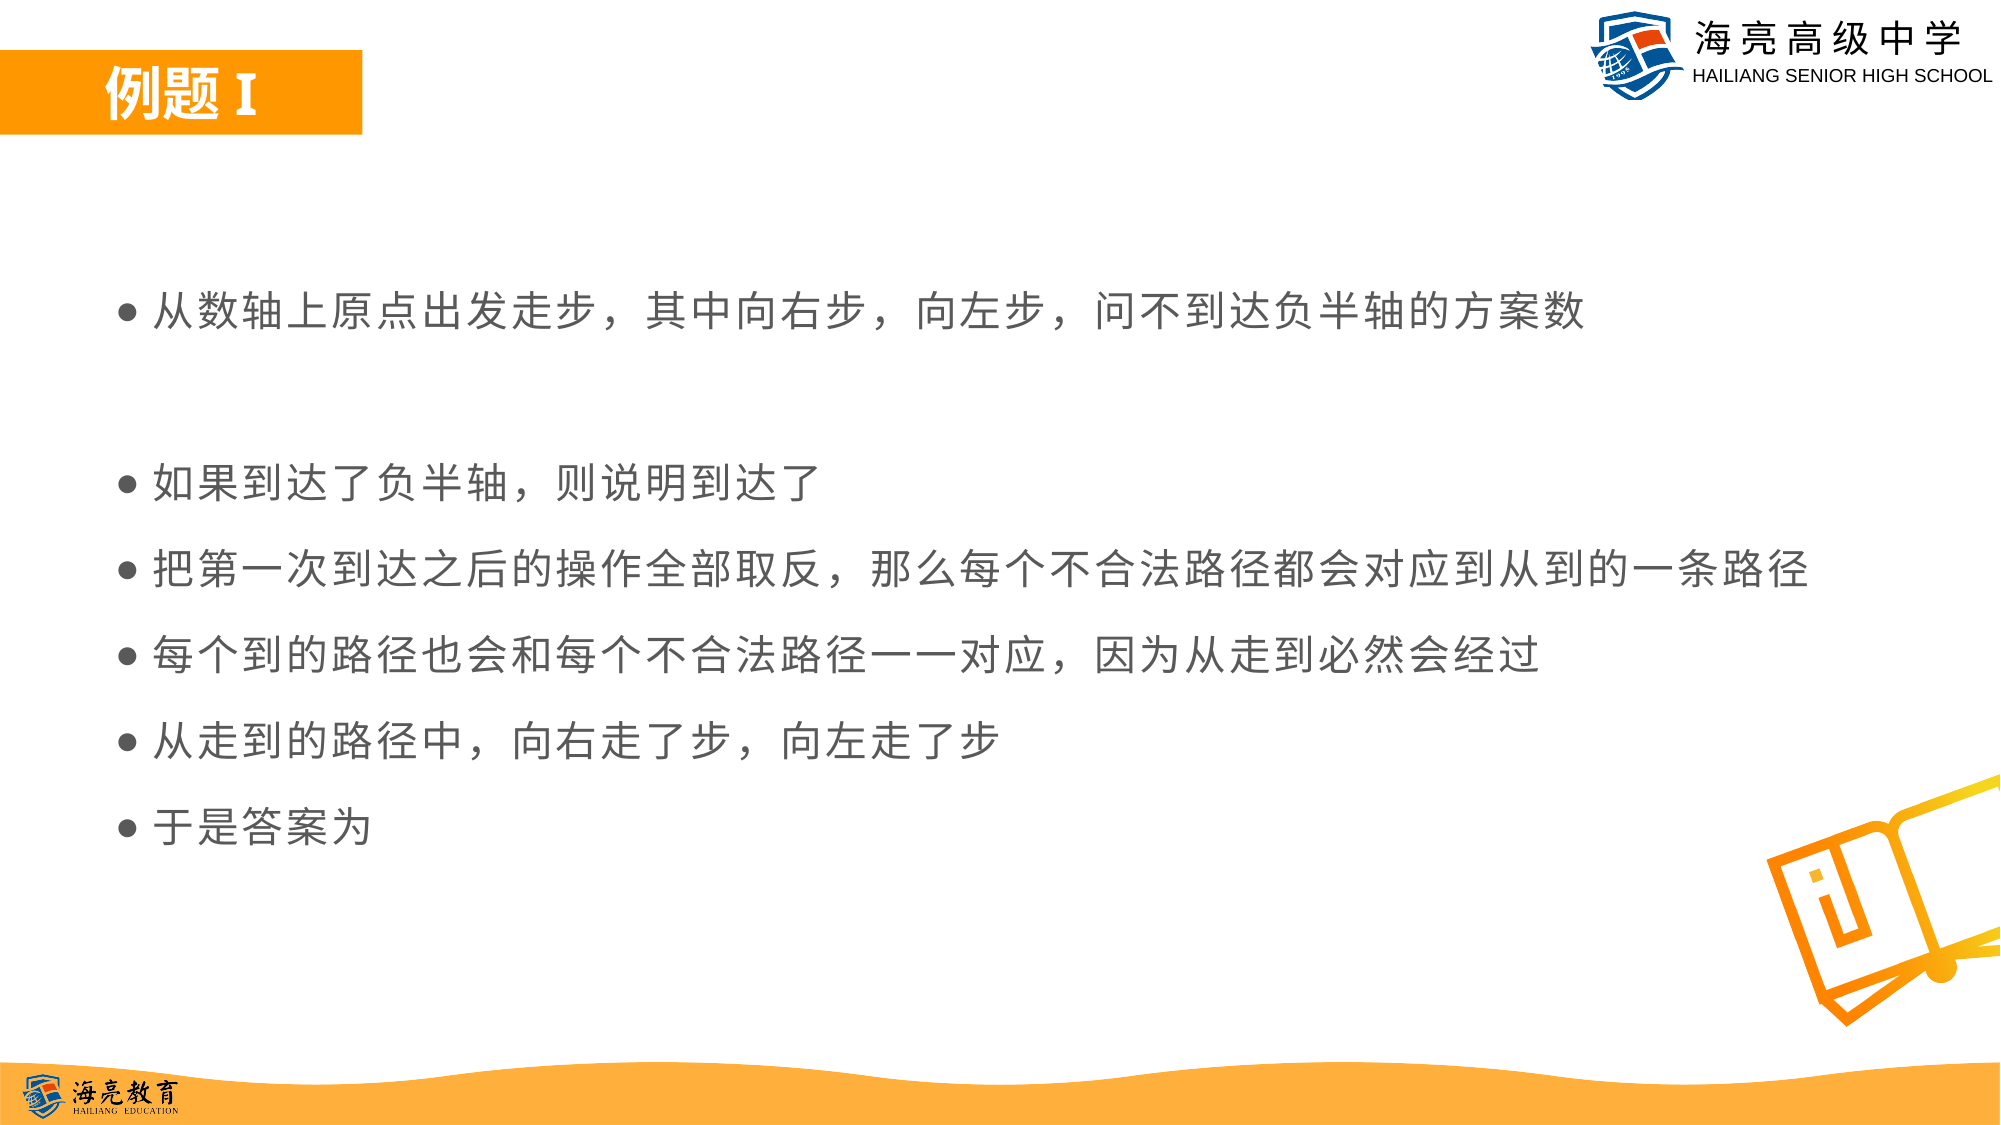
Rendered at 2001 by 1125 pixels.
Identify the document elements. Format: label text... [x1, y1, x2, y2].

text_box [1590, 7, 2000, 100]
text_box 例题I [0, 50, 363, 135]
picture [1766, 772, 2000, 1027]
picture [0, 1062, 2000, 1125]
